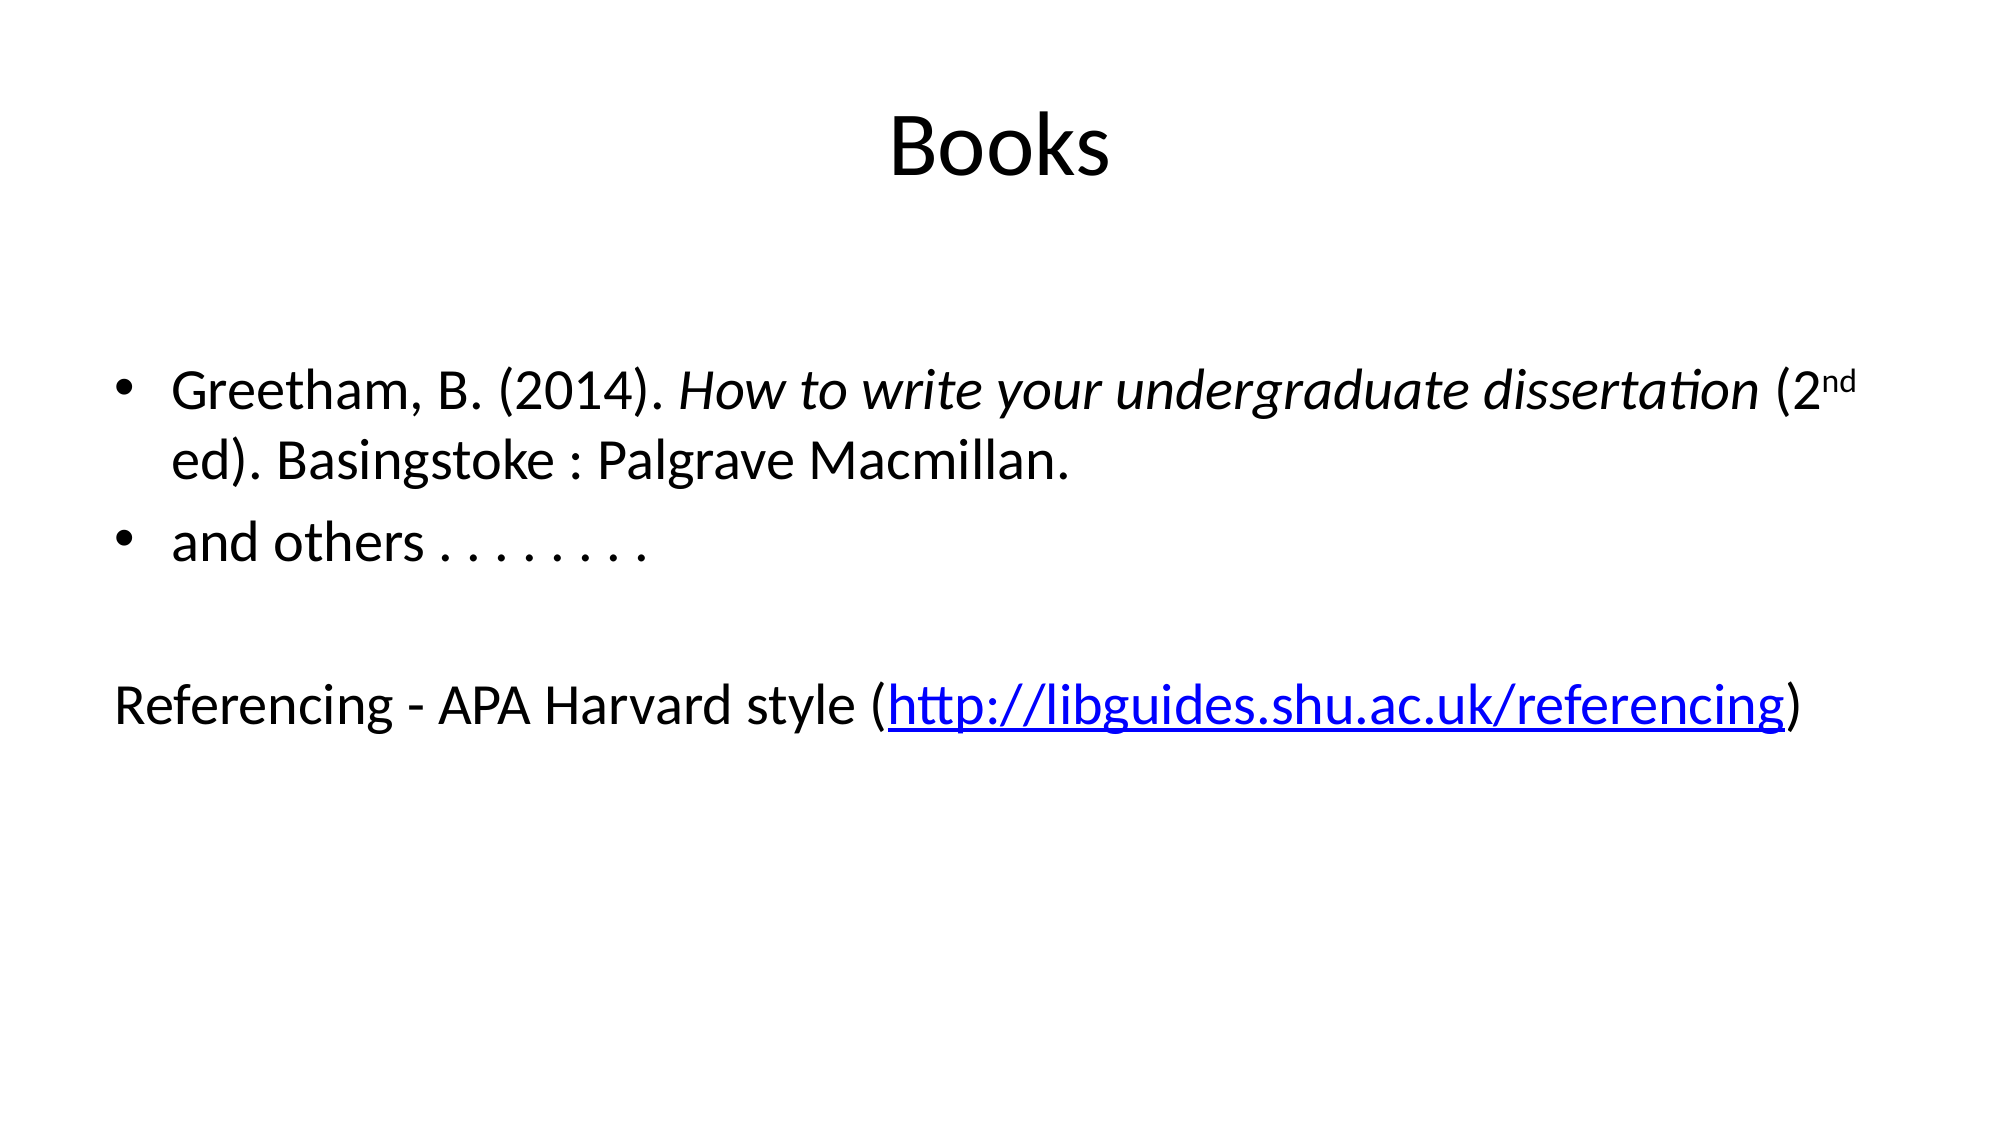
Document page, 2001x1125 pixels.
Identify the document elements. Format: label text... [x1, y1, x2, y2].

list Greetham, B. (2014). How to write your undergraduate dissertation (2nd ed). Basingstoke : Palgrave Macmillan. and others . . . . . . . . Referencing - APA Harvard style (http://libguides.shu.ac.uk/referencing) [99, 262, 1900, 1005]
title Books [99, 45, 1900, 233]
